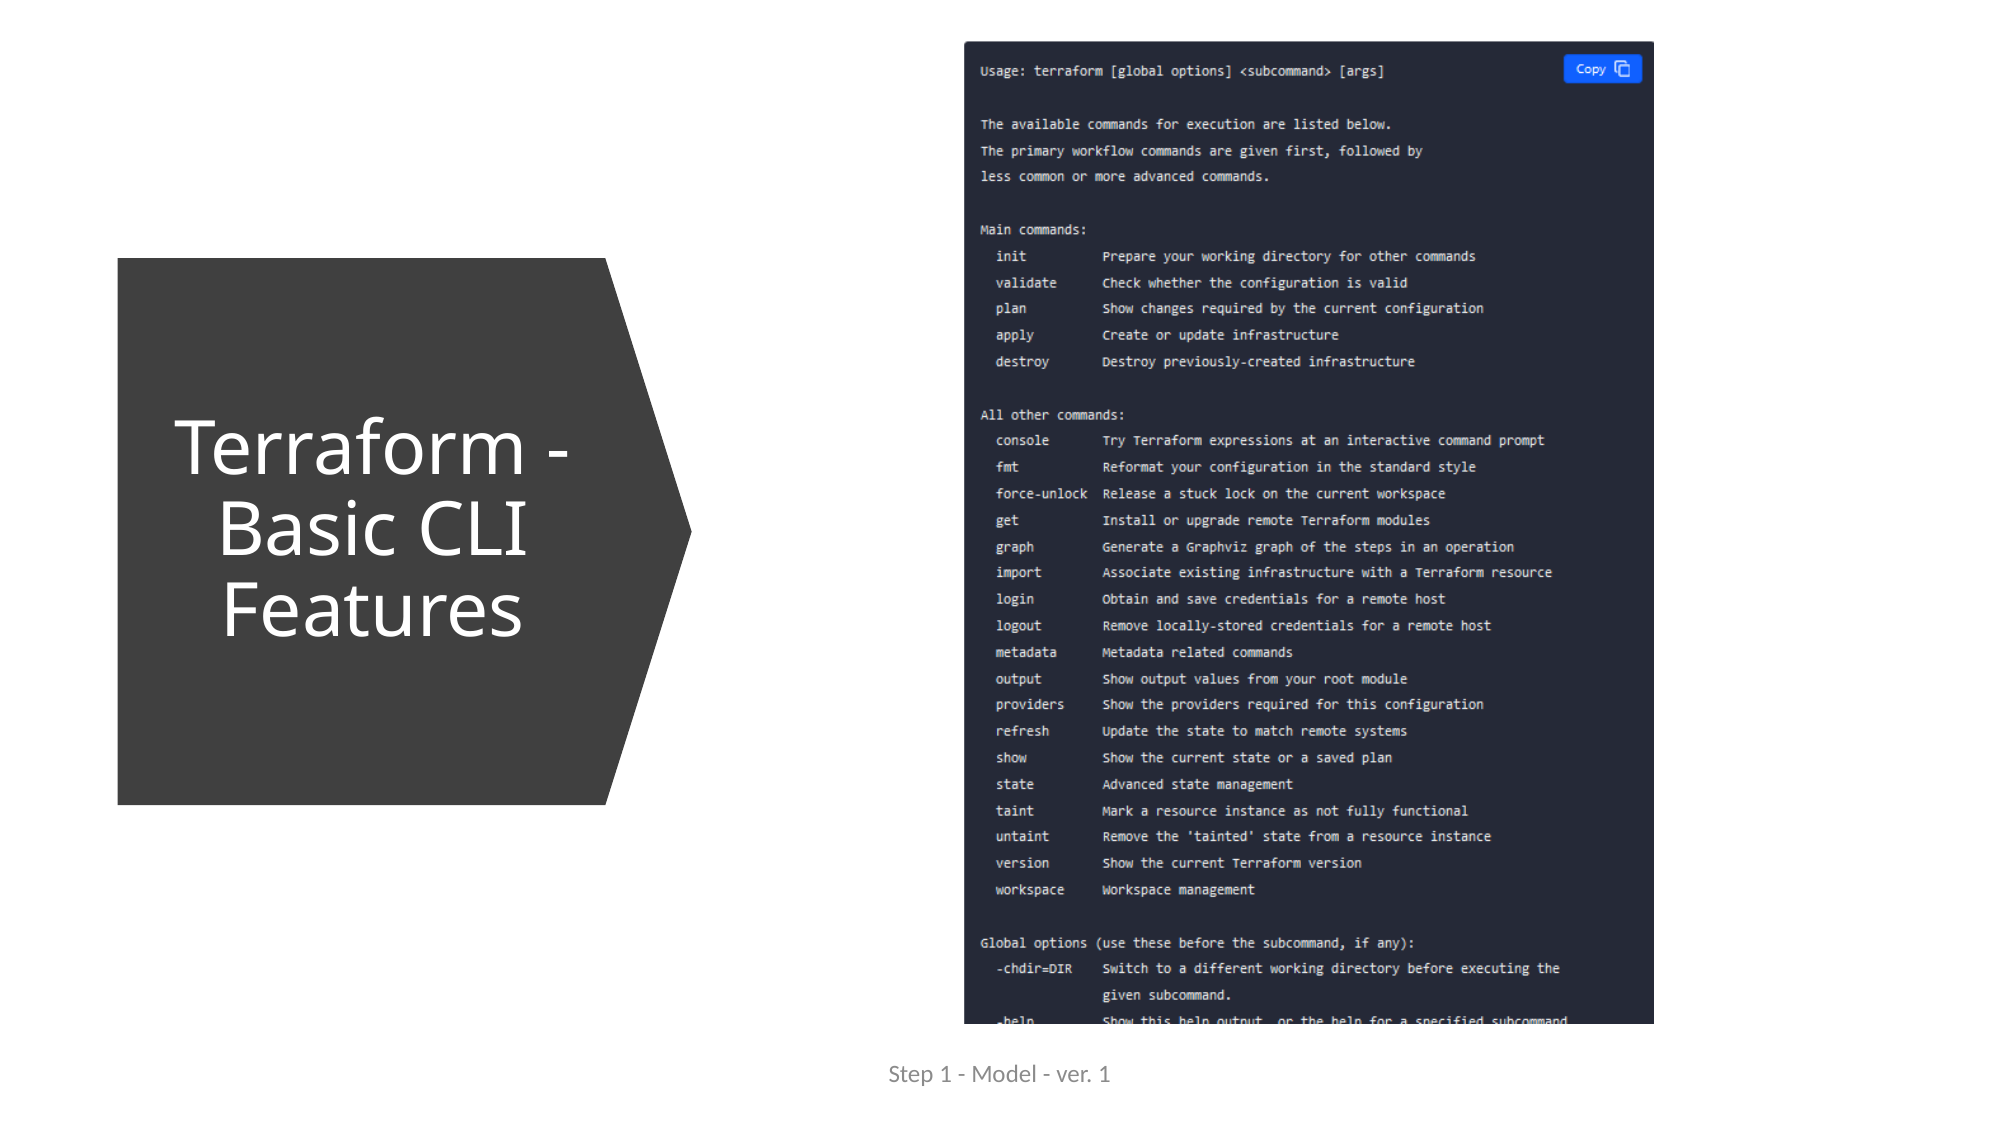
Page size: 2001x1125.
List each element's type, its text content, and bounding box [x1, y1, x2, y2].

text_box [116, 257, 693, 807]
footer Step 1 - Model - ver. 1 [662, 1042, 1338, 1103]
picture [963, 39, 1654, 1024]
title Terraform - Basic CLI Features [145, 322, 600, 741]
